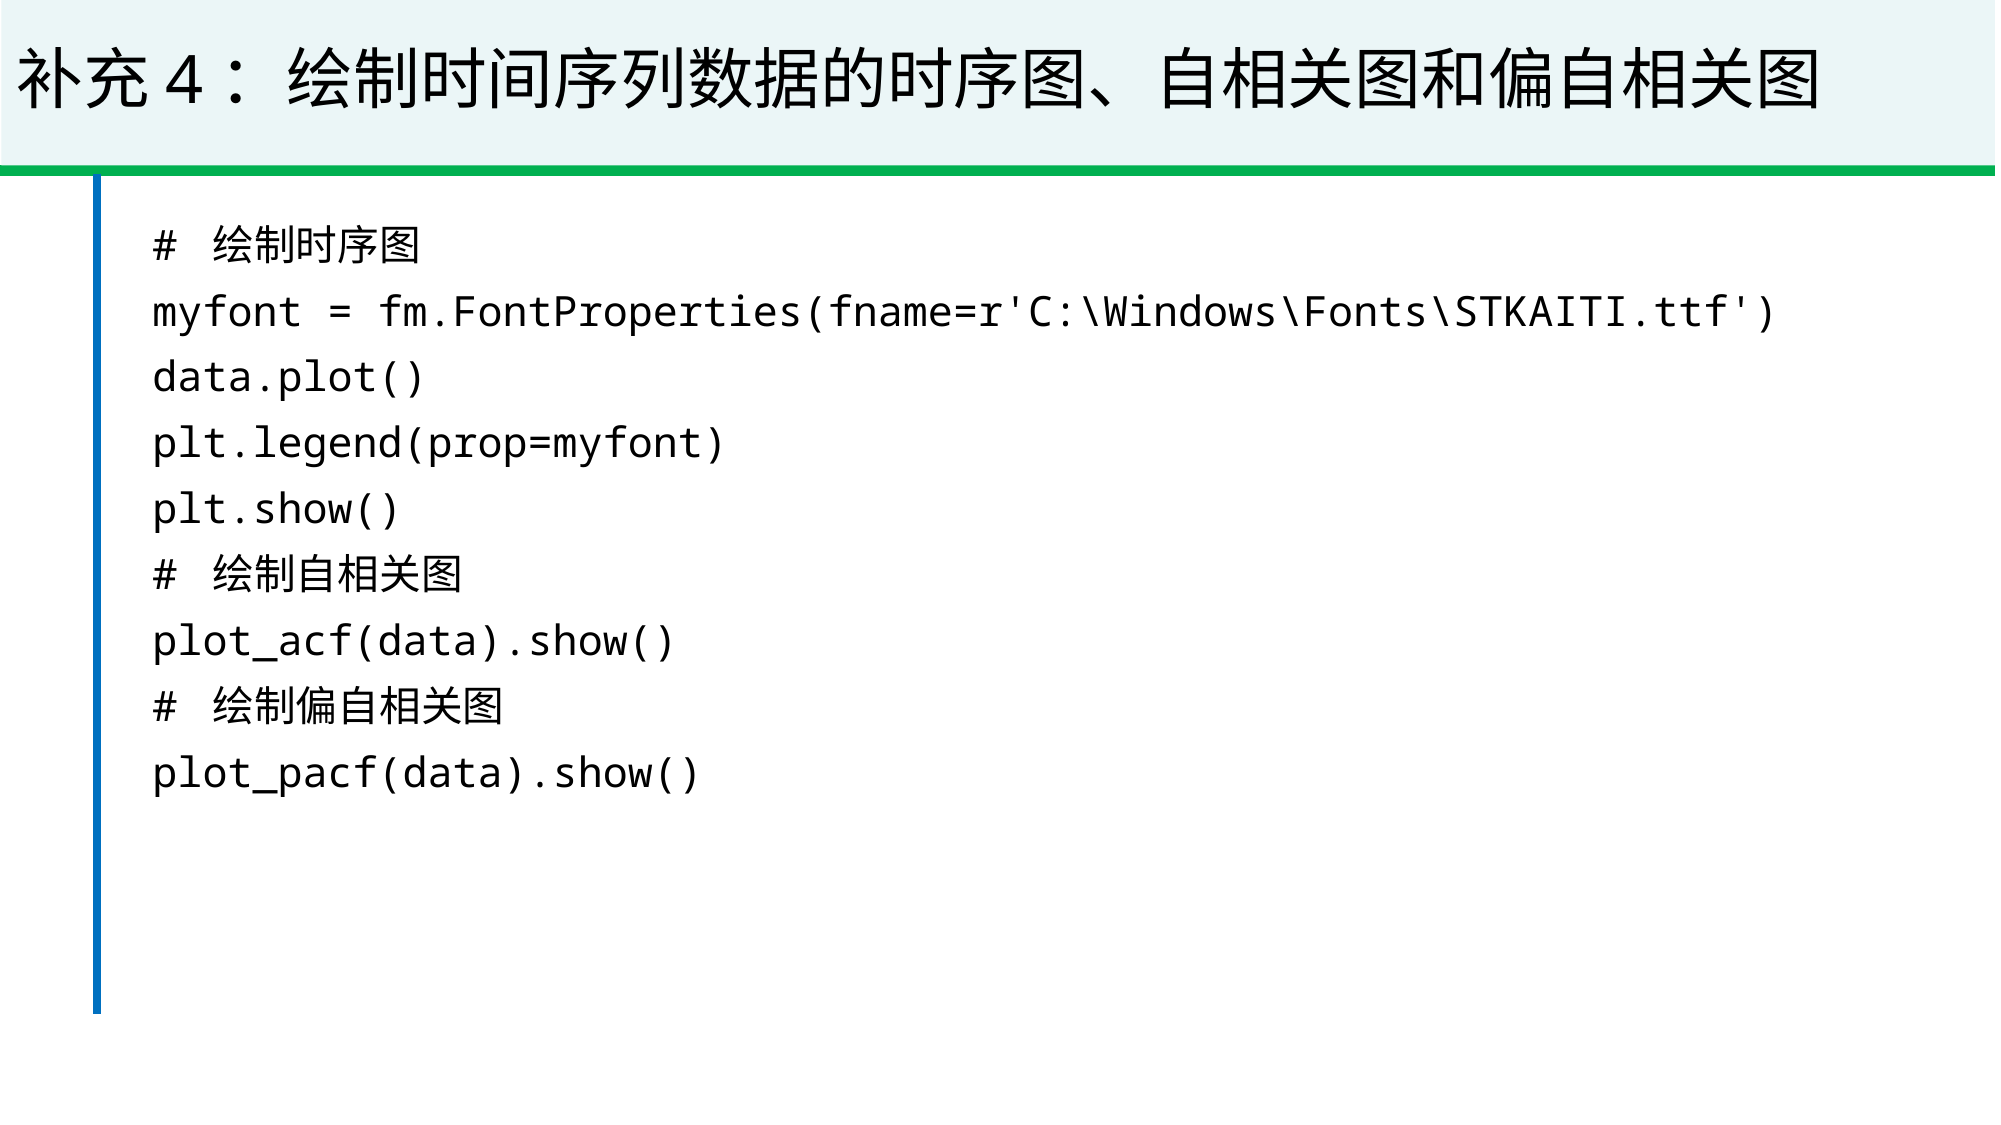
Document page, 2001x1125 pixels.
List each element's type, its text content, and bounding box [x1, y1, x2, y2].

list # 绘制时序图 myfont = fm.FontProperties(fname=r'C:\Windows\Fonts\STKAITI.ttf') data.plot() plt.legend(prop=myfont) plt.show() # 绘制自相关图 plot_acf(data).show() # 绘制偏自相关图 plot_pacf(data).show() [137, 216, 1863, 978]
title 补充4：绘制时间序列数据的时序图、自相关图和偏自相关图 [1, 0, 1995, 166]
